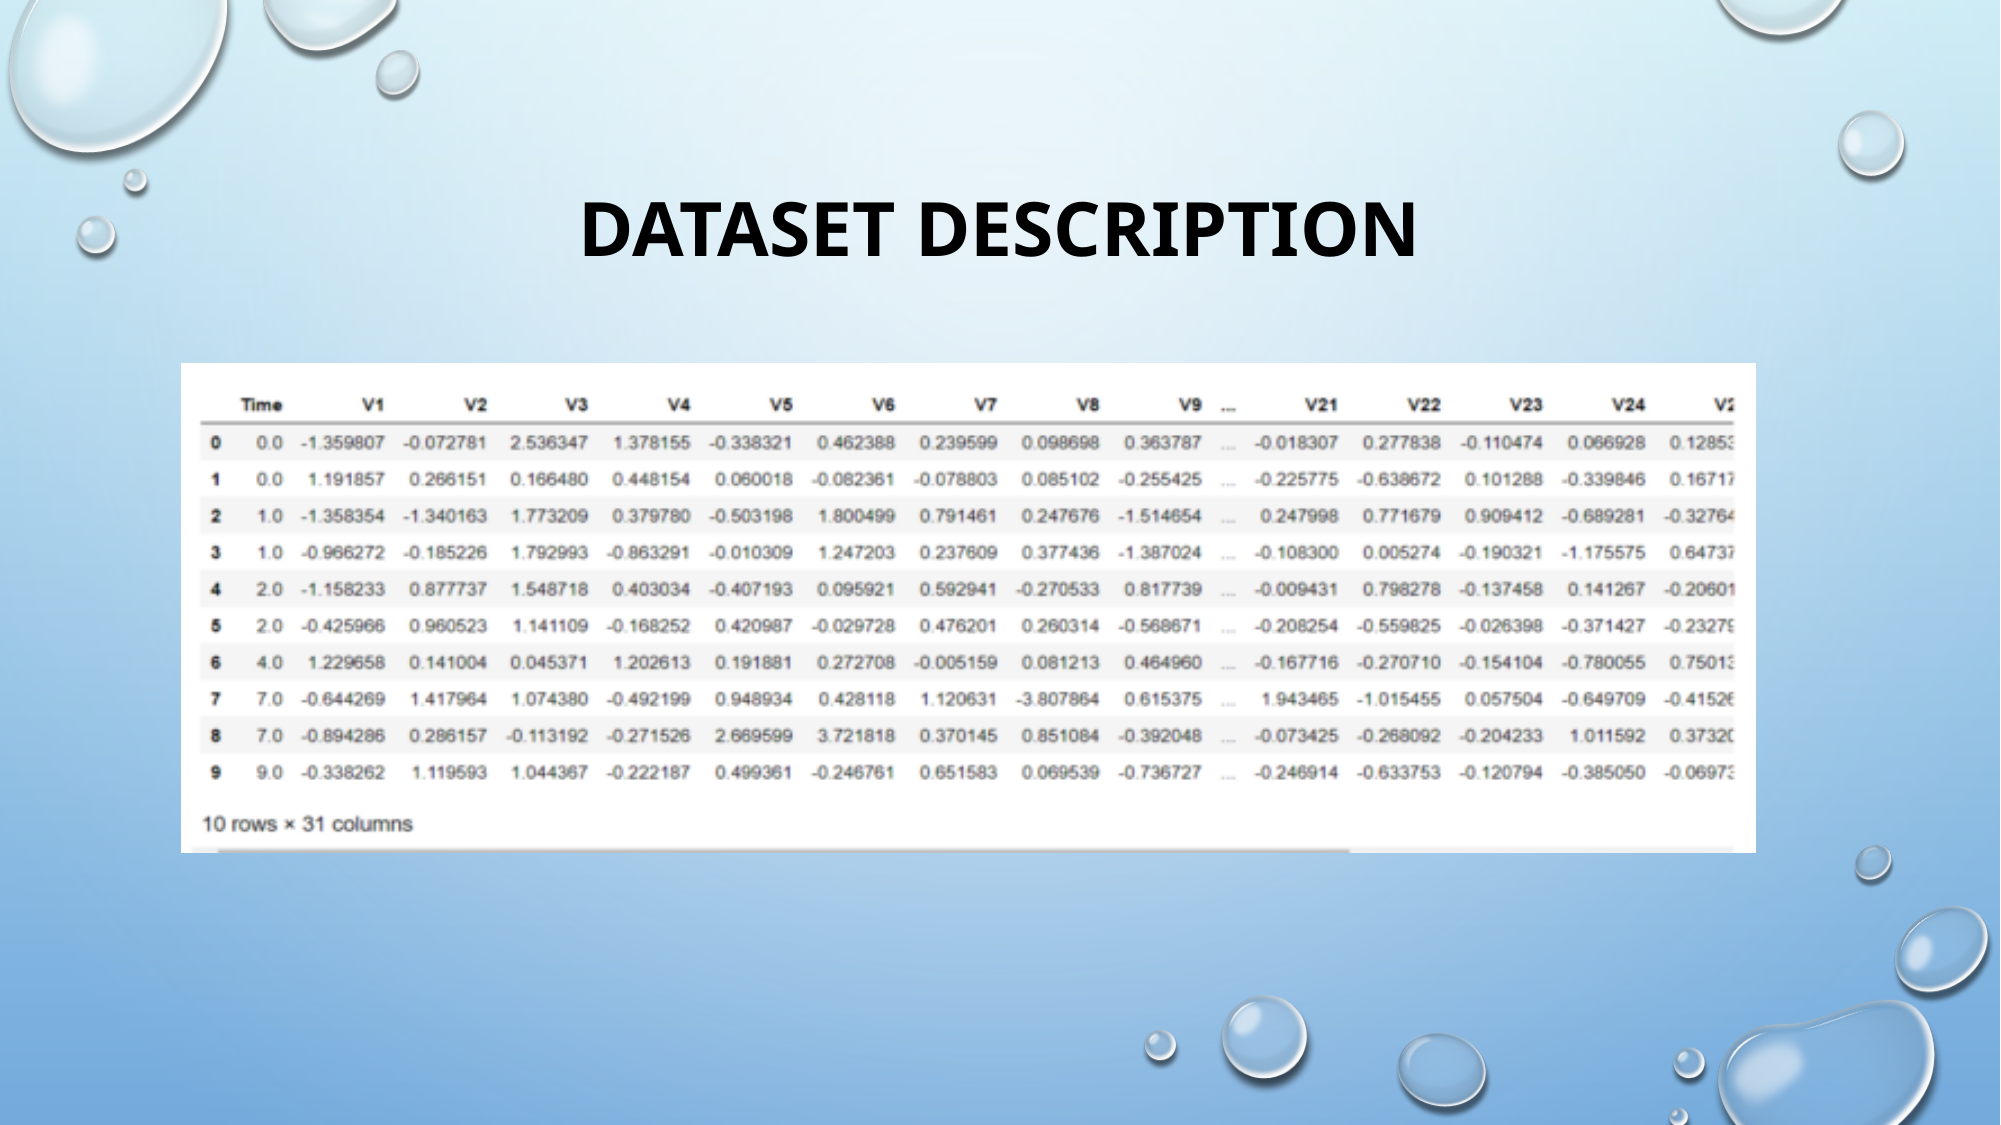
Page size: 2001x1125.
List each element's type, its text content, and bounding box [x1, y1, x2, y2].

title Dataset Description [149, 101, 1851, 364]
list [181, 362, 1756, 853]
picture [0, 0, 2000, 1125]
